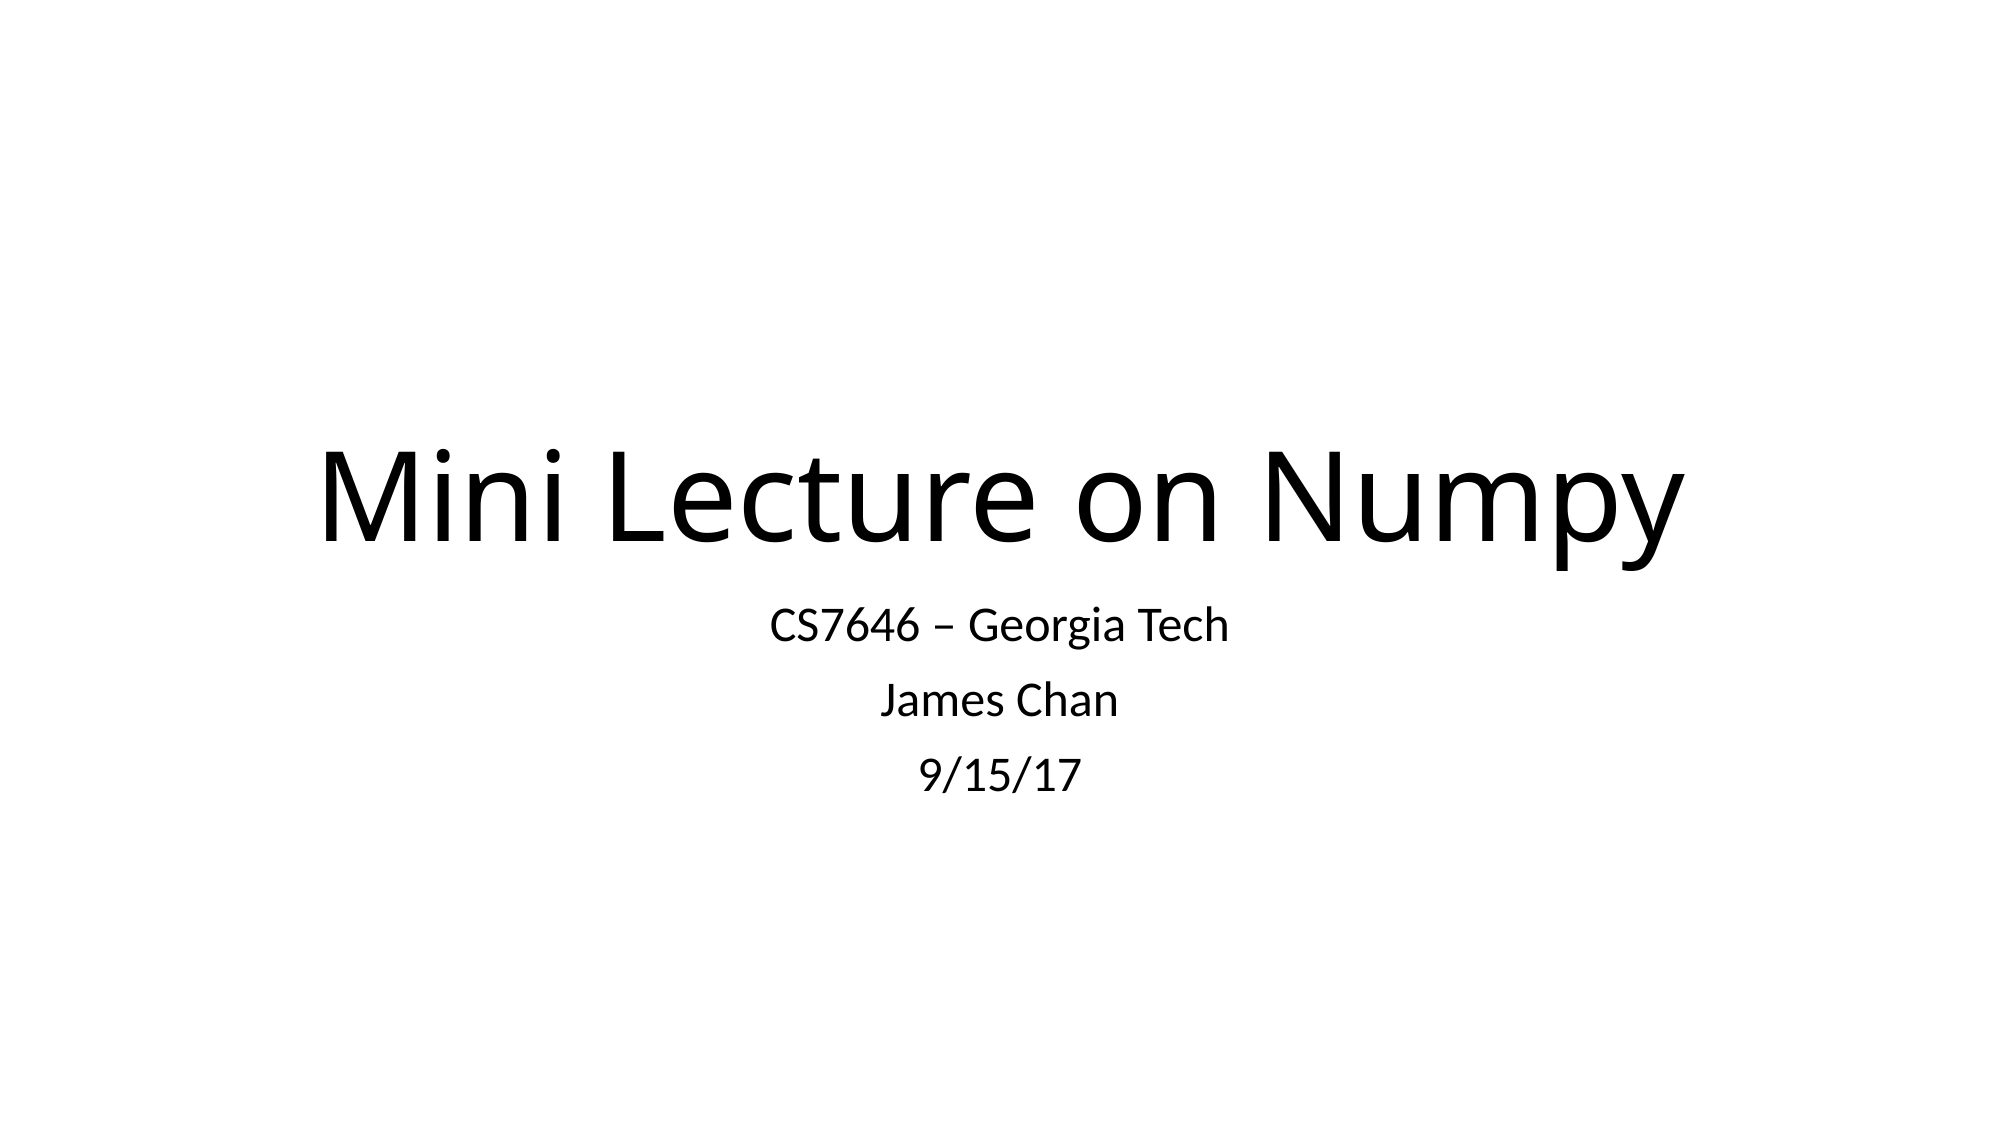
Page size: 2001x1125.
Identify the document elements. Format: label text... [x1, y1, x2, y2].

subtitle CS7646 – Georgia Tech James Chan 9/15/17 [249, 590, 1750, 863]
title Mini Lecture on Numpy [249, 184, 1750, 576]
